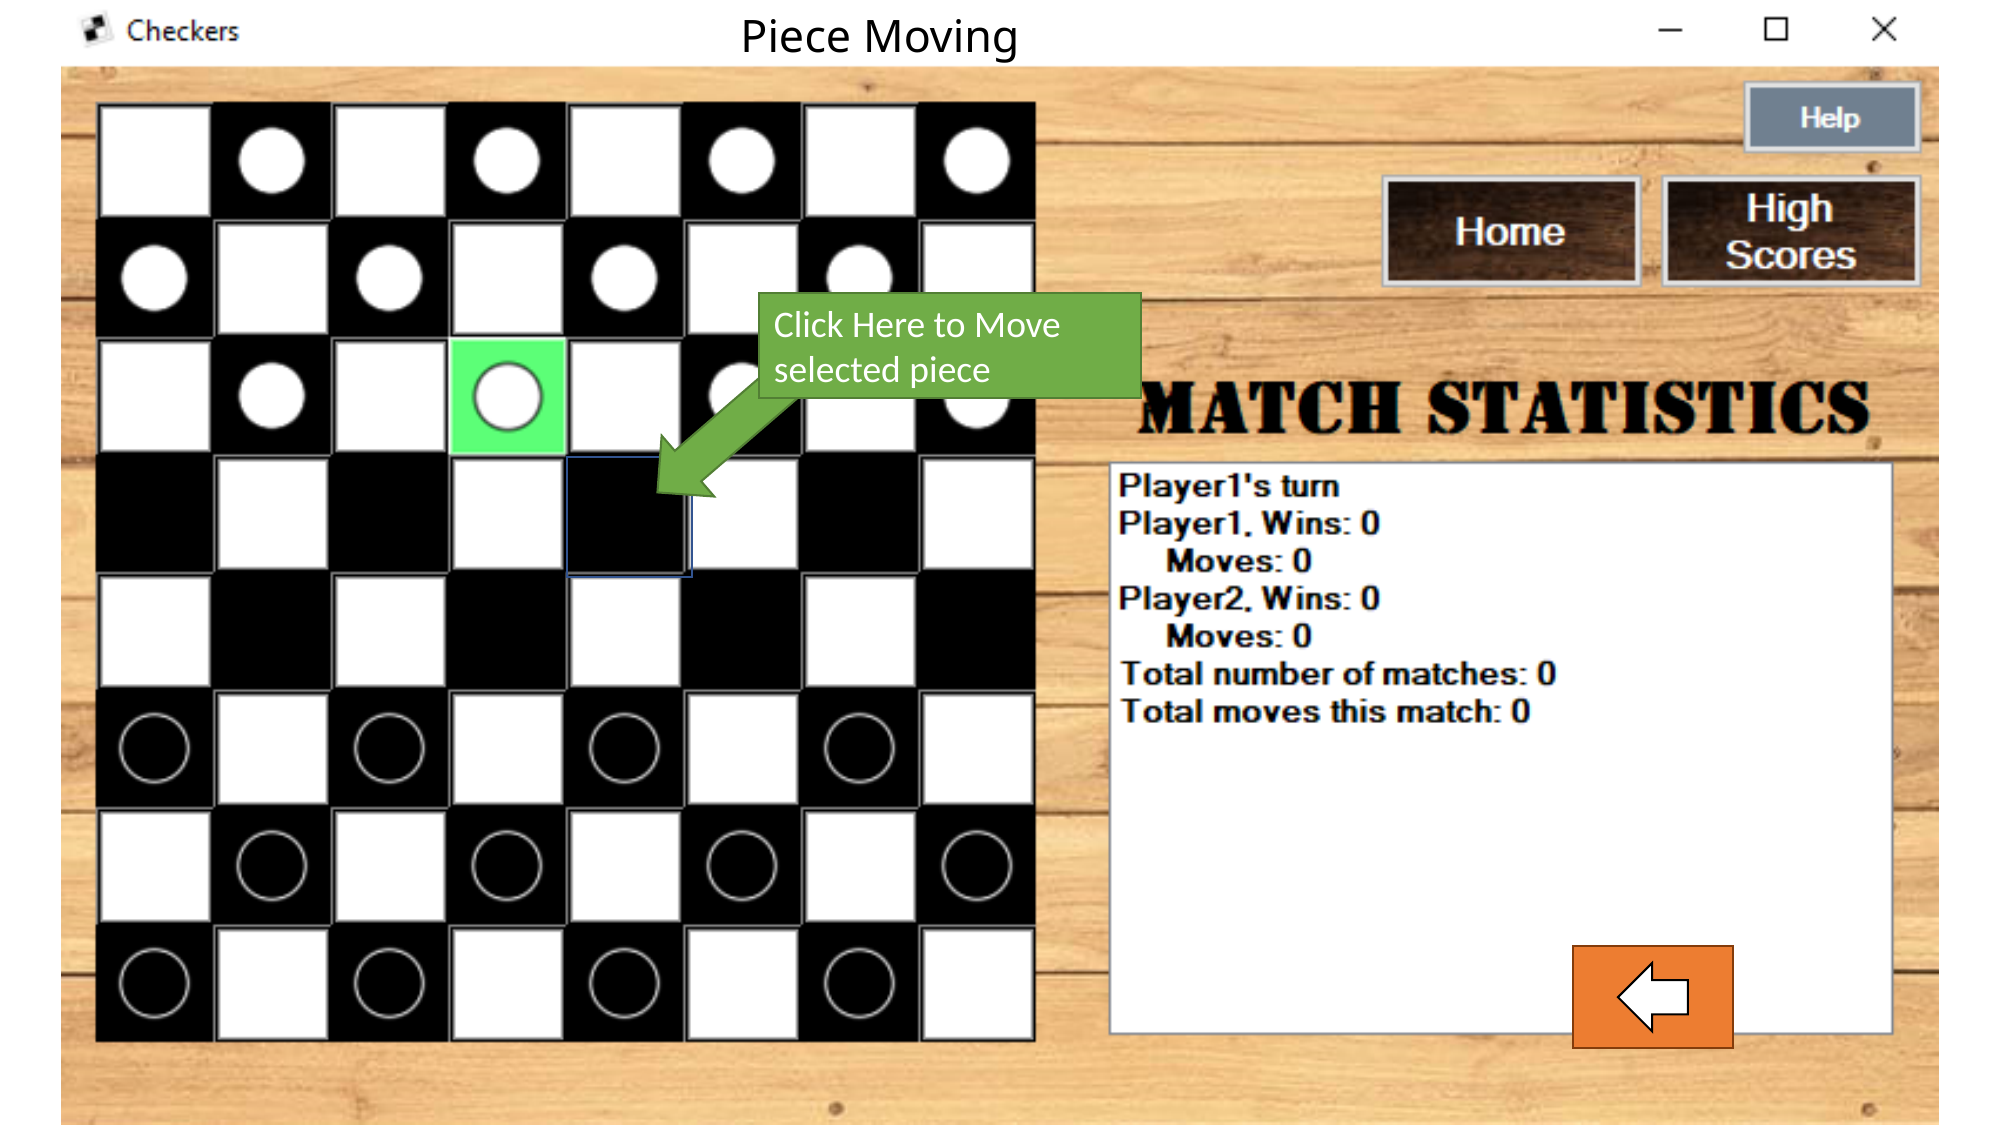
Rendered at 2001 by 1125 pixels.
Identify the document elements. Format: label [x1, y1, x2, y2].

picture [61, 0, 1939, 1125]
text_box [629, 292, 1141, 457]
